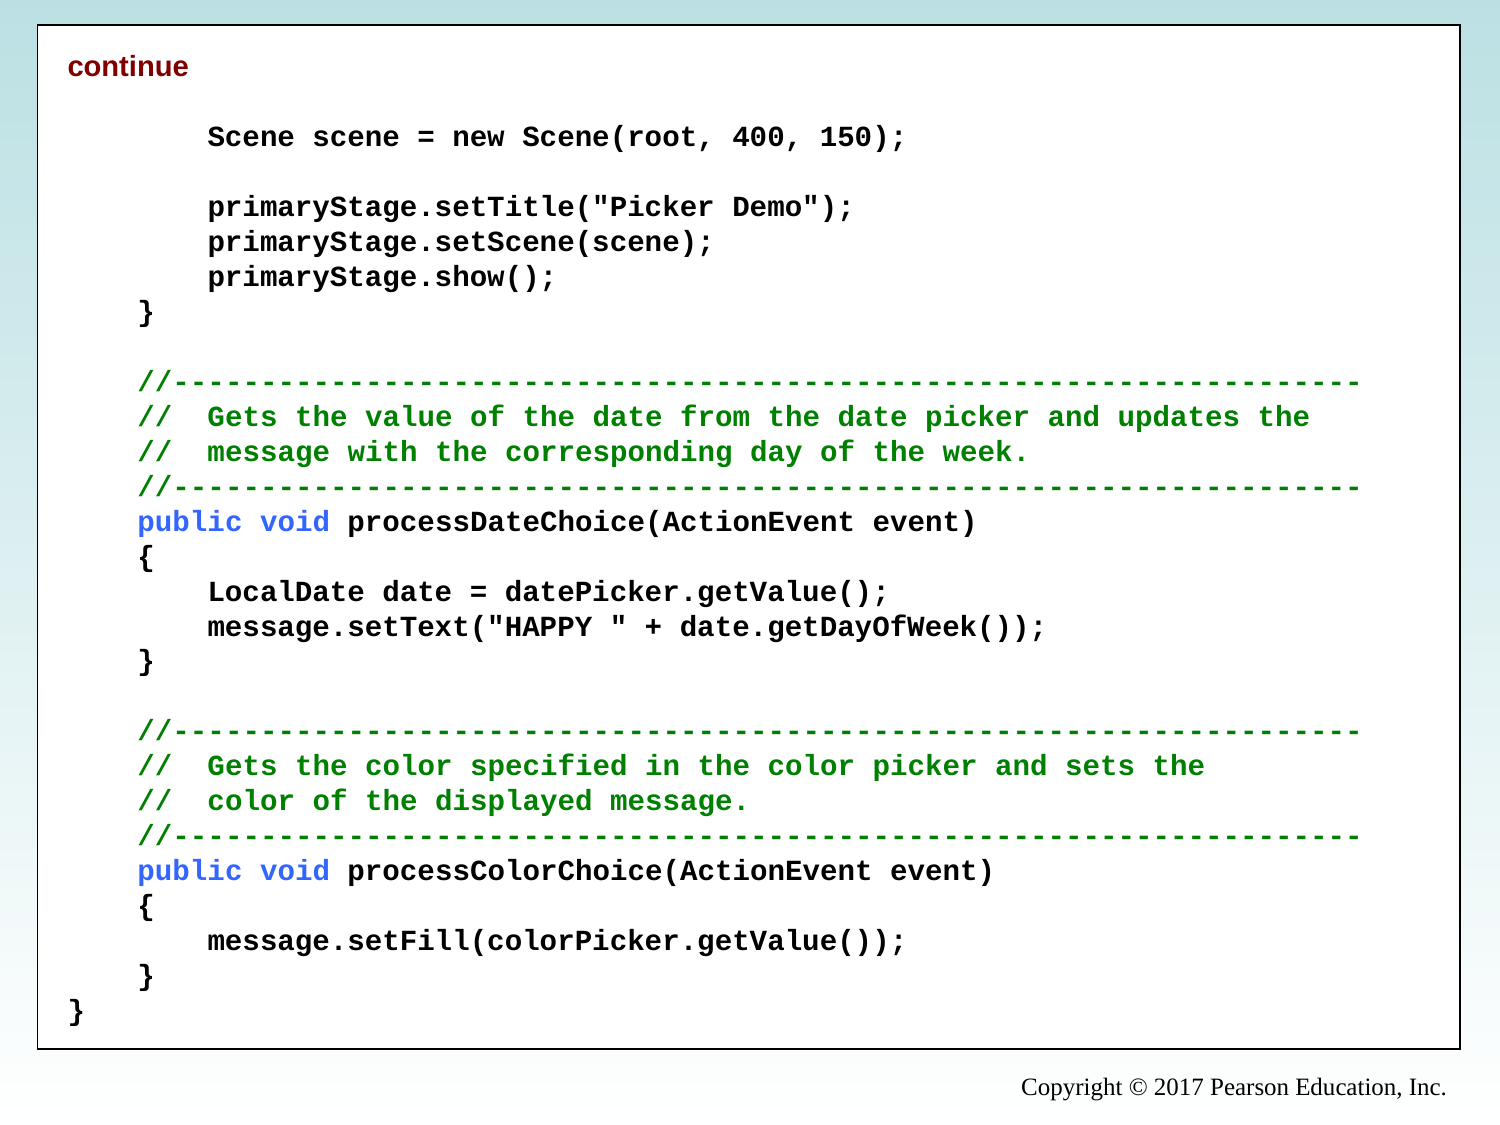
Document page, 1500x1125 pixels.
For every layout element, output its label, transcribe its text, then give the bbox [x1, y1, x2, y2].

footer Copyright © 2017 Pearson Education, Inc. [549, 1062, 1463, 1114]
text_box continue Scene scene = new Scene(root, 400, 150); primaryStage.setTitle("Picker Demo"); primaryStage.setScene(scene); primaryStage.show(); } //-------------------------------------------------------------------- // Gets the value of the date from the date picker and updates the // message with the corresponding day of the week. //-------------------------------------------------------------------- public void processDateChoice(ActionEvent event) { LocalDate date = datePicker.getValue(); message.setText("HAPPY " + date.getDayOfWeek()); } //-------------------------------------------------------------------- // Gets the color specified in the color picker and sets the // color of the displayed message. //-------------------------------------------------------------------- public void processColorChoice(ActionEvent event) { message.setFill(colorPicker.getValue()); } } [37, 24, 1461, 1049]
